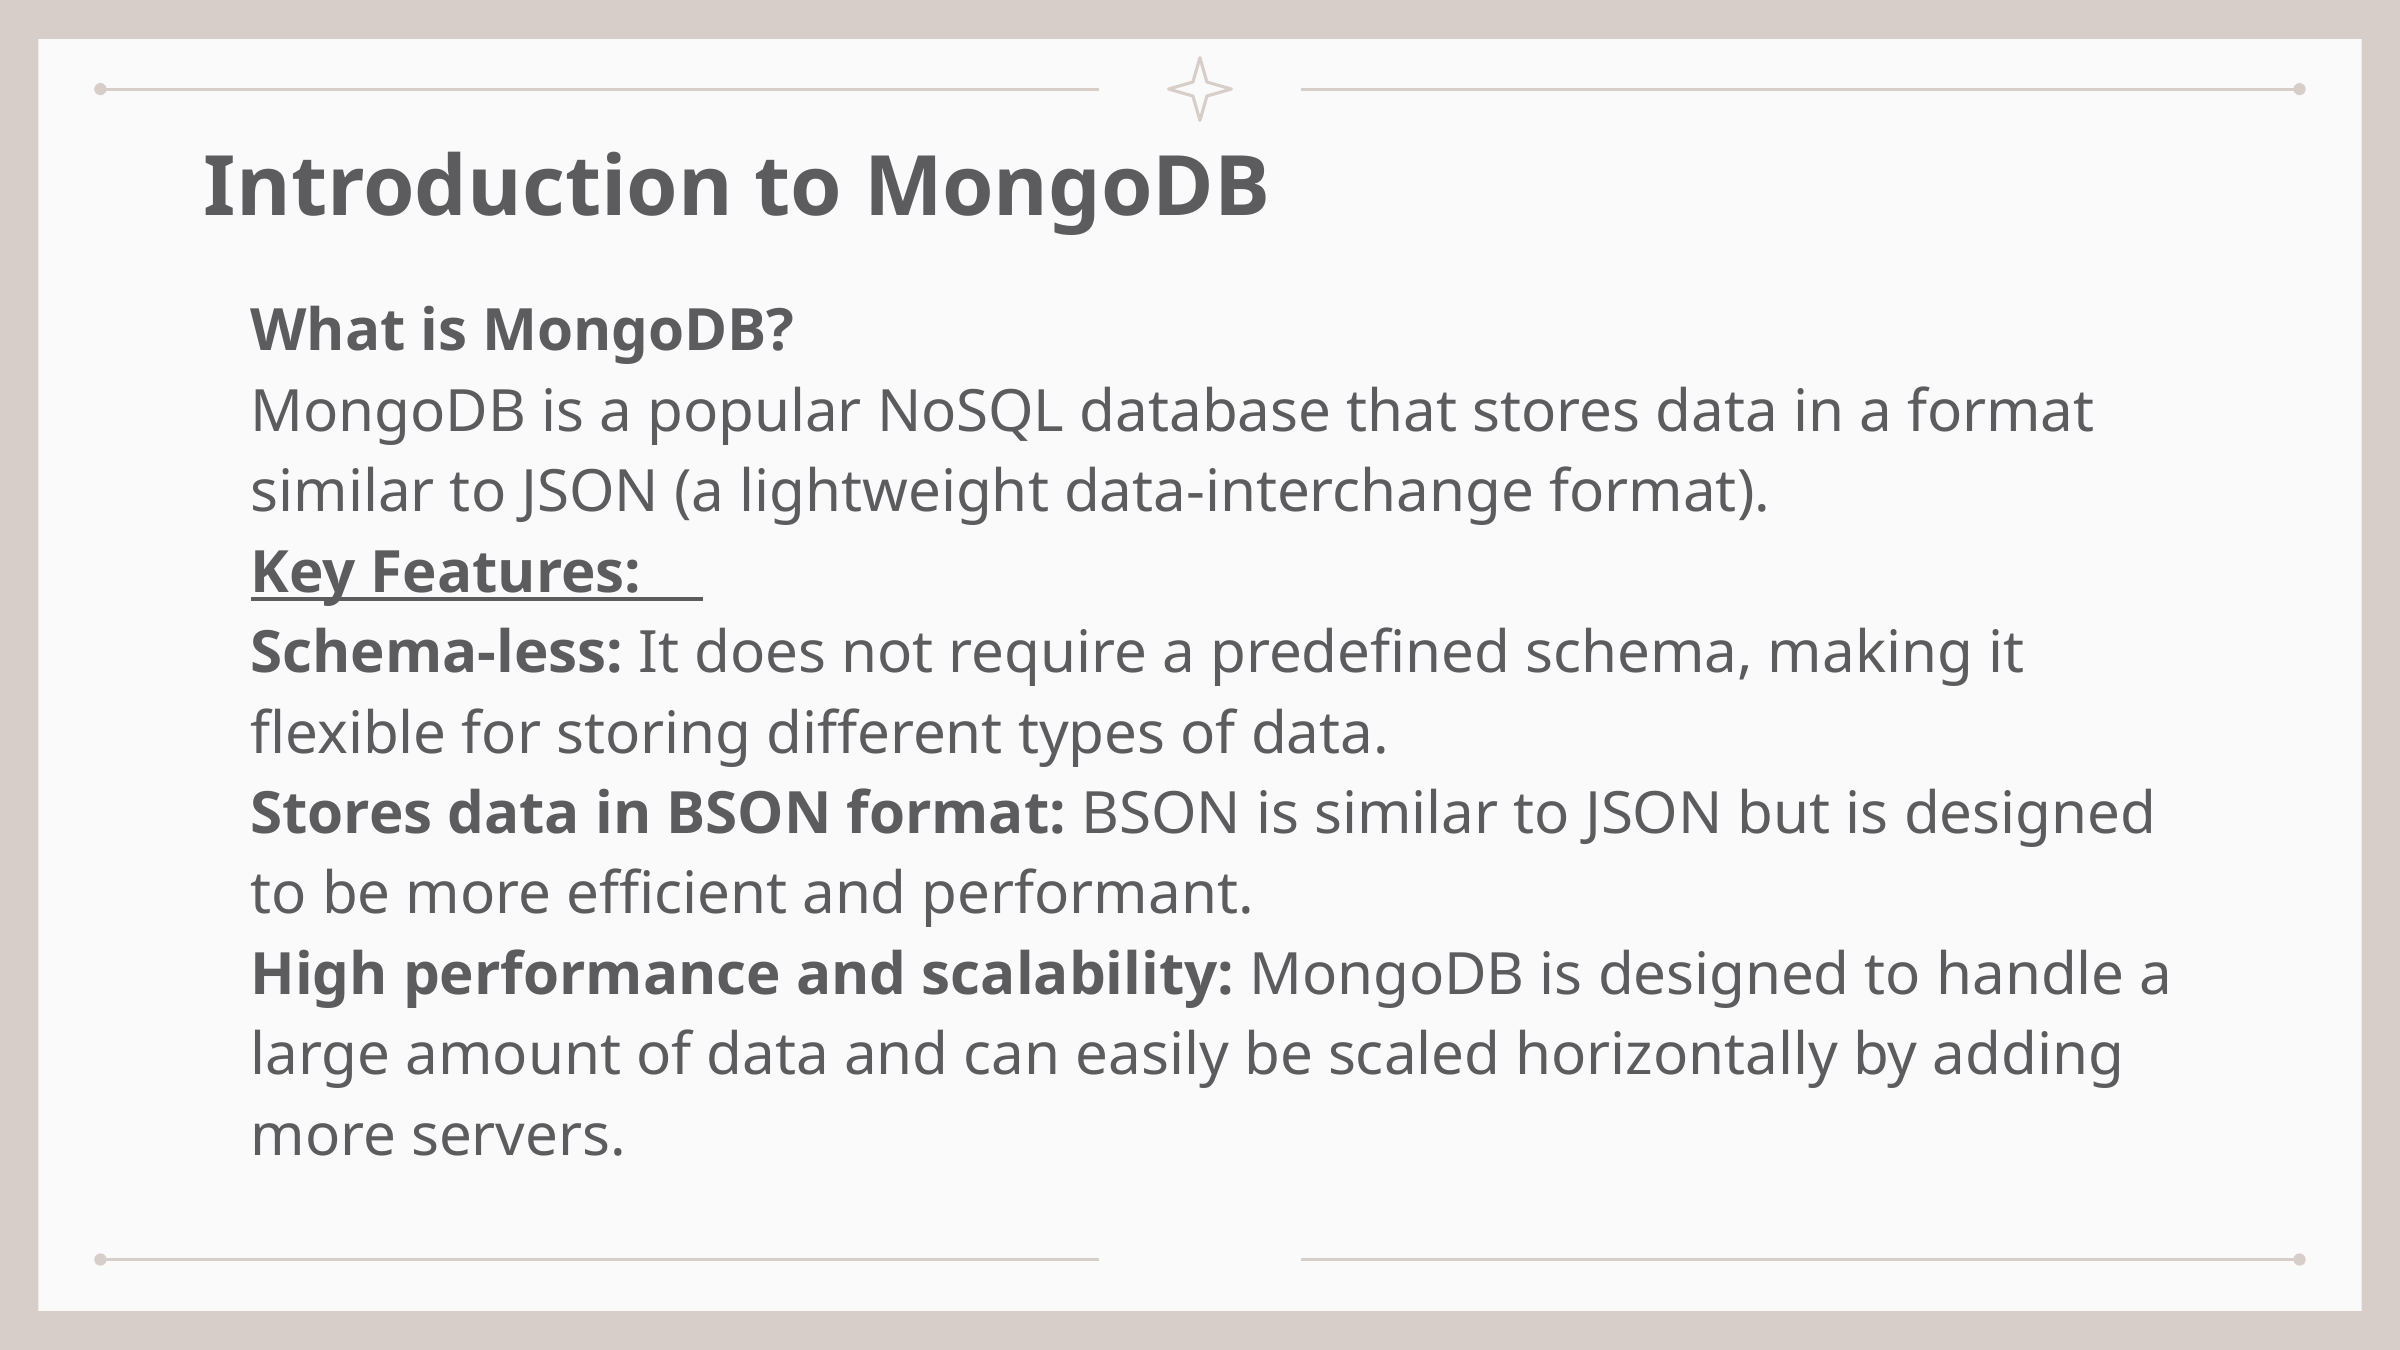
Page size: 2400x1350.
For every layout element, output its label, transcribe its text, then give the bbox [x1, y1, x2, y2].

list What is MongoDB? MongoDB is a popular NoSQL database that stores data in a format similar to JSON (a lightweight data-interchange format). Key Features: Schema-less: It does not require a predefined schema, making it flexible for storing different types of data. Stores data in BSON format: BSON is similar to JSON but is designed to be more efficient and performant. High performance and scalability: MongoDB is designed to handle a large amount of data and can easily be scaled horizontally by adding more servers. [188, 267, 2211, 1168]
title Introduction to MongoDB [188, 116, 2211, 267]
